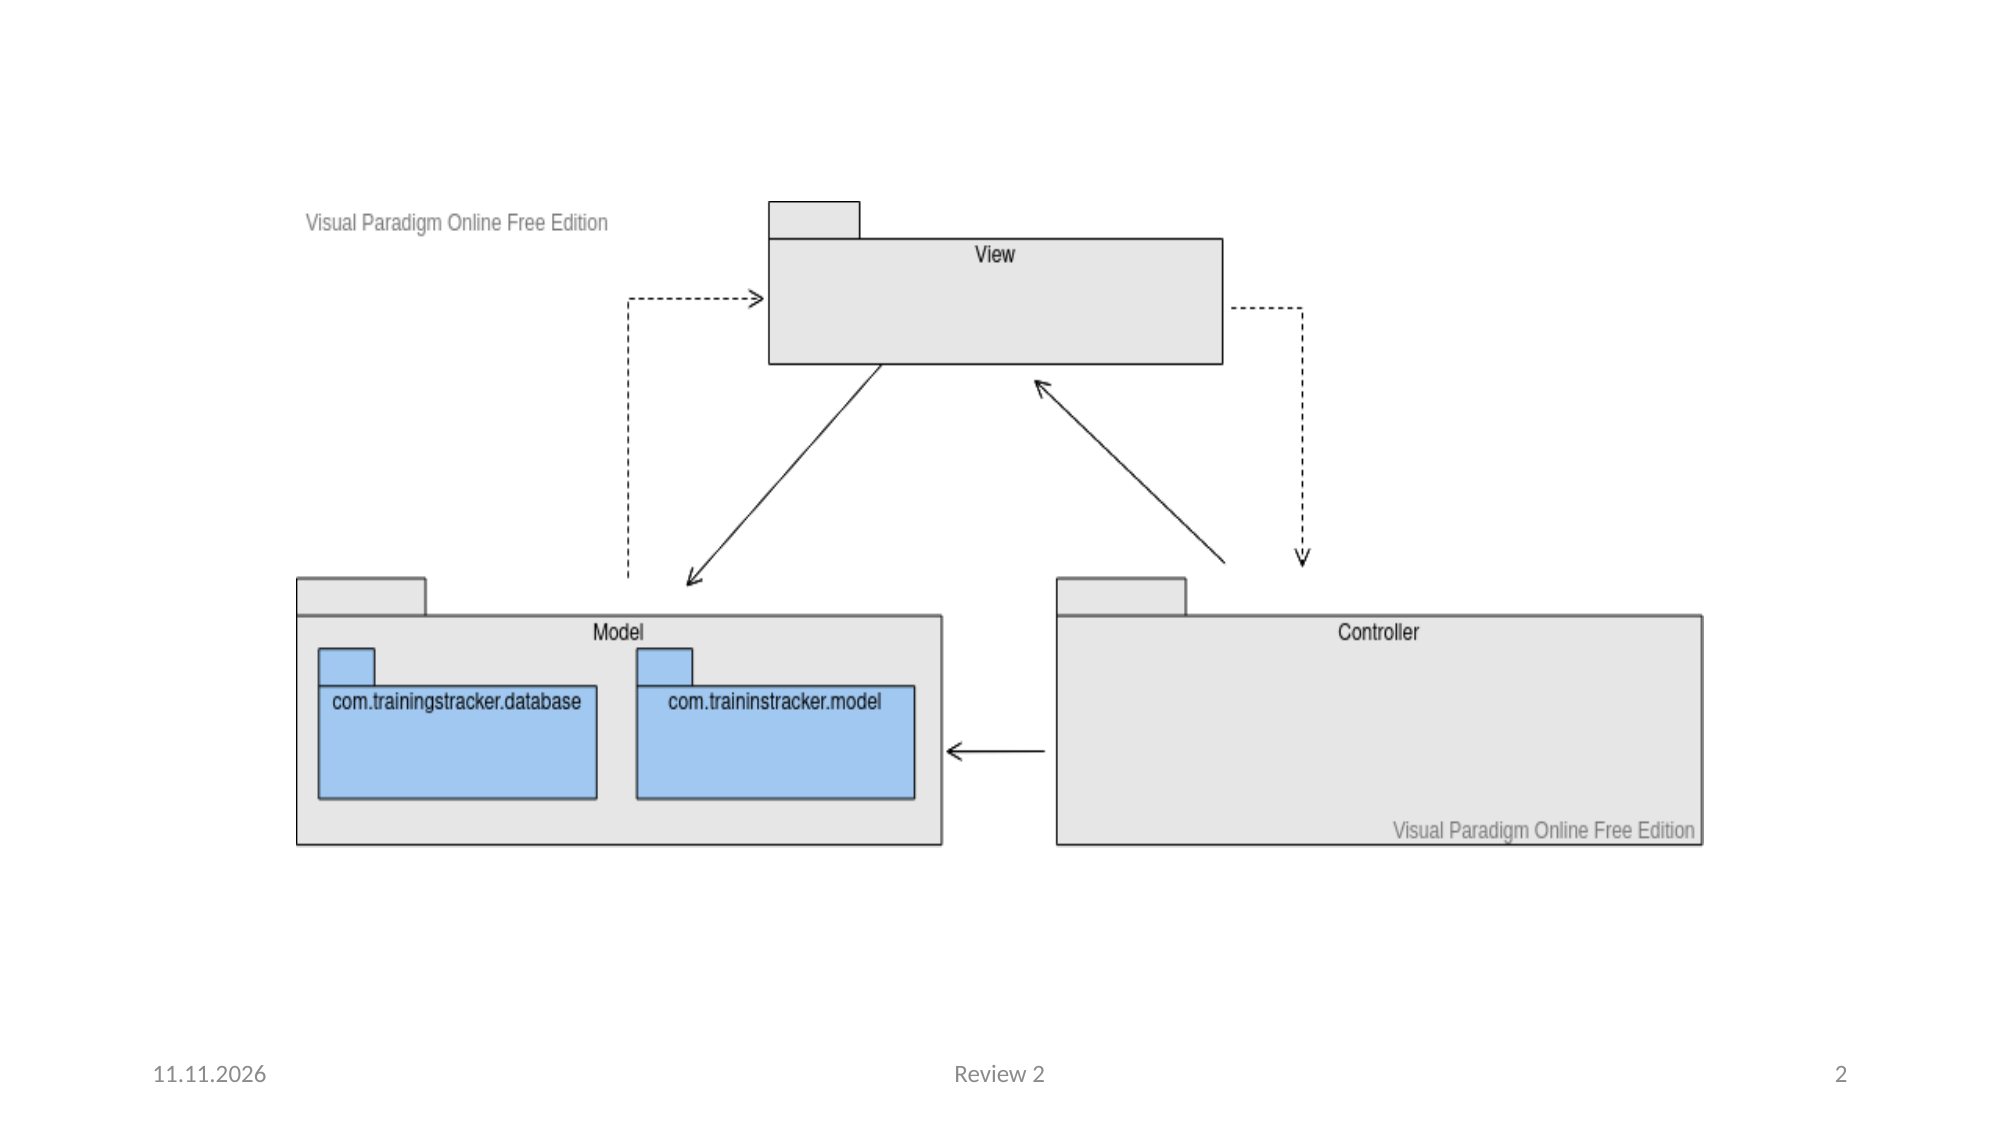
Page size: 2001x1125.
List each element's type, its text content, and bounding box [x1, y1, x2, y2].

slide_number 2 [1412, 1042, 1863, 1103]
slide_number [137, 1042, 588, 1103]
picture [296, 201, 1704, 848]
footer Review 2 [662, 1042, 1338, 1103]
